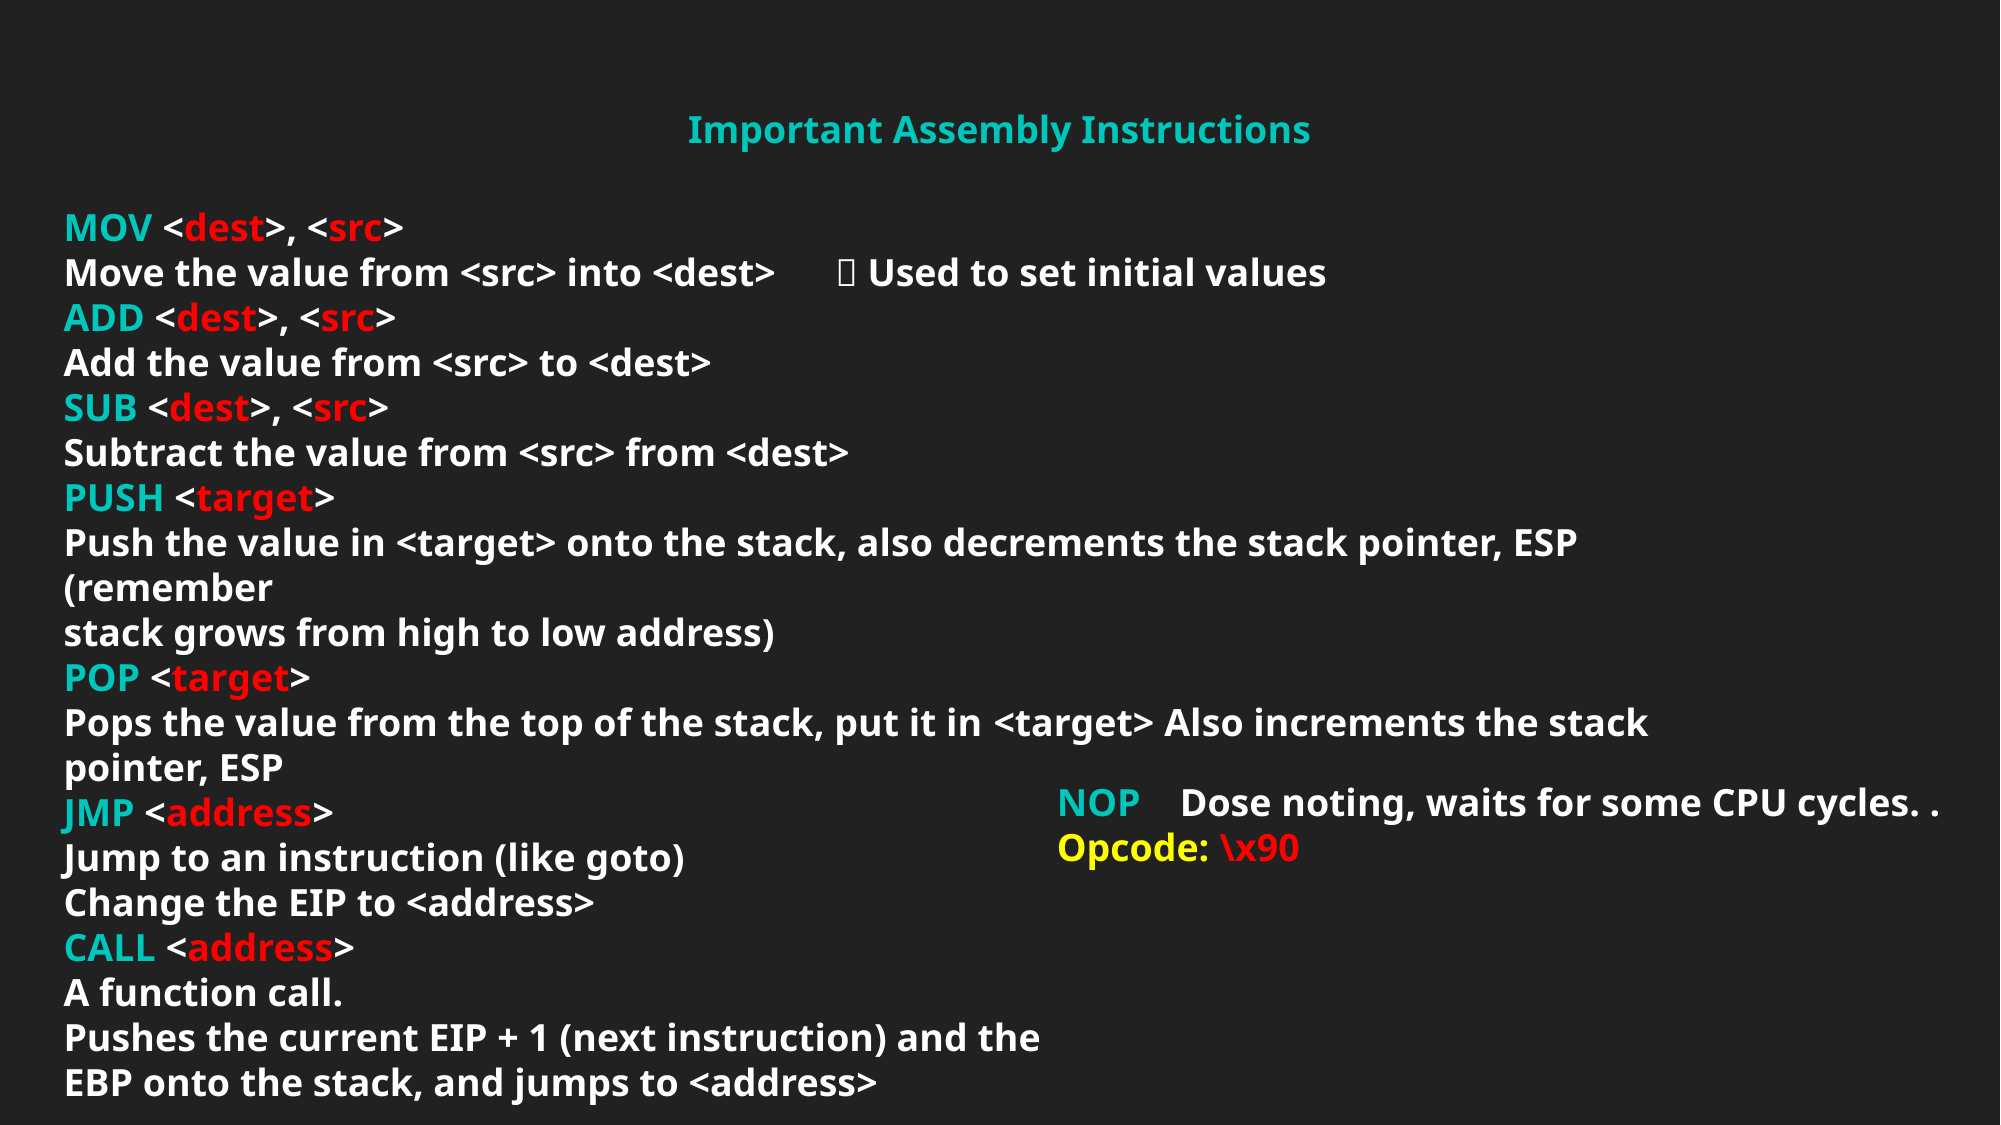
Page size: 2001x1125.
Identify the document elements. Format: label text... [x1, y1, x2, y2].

text_box Important Assembly Instructions [673, 99, 1327, 159]
text_box MOV <dest>, <src> Move the value from <src> into <dest>  Used to set initial values ADD <dest>, <src> Add the value from <src> to <dest> SUB <dest>, <src> Subtract the value from <src> from <dest> PUSH <target> Push the value in <target> onto the stack, also decrements the stack pointer, ESP (remember stack grows from high to low address) POP <target> Pops the value from the top of the stack, put it in <target> Also increments the stack pointer, ESP JMP <address> Jump to an instruction (like goto) Change the EIP to <address> CALL <address> A function call. Pushes the current EIP + 1 (next instruction) and the EBP onto the stack, and jumps to <address> [48, 196, 1776, 1125]
text_box NOP Dose noting, waits for some CPU cycles. . Opcode: \x90 [1042, 771, 2000, 877]
